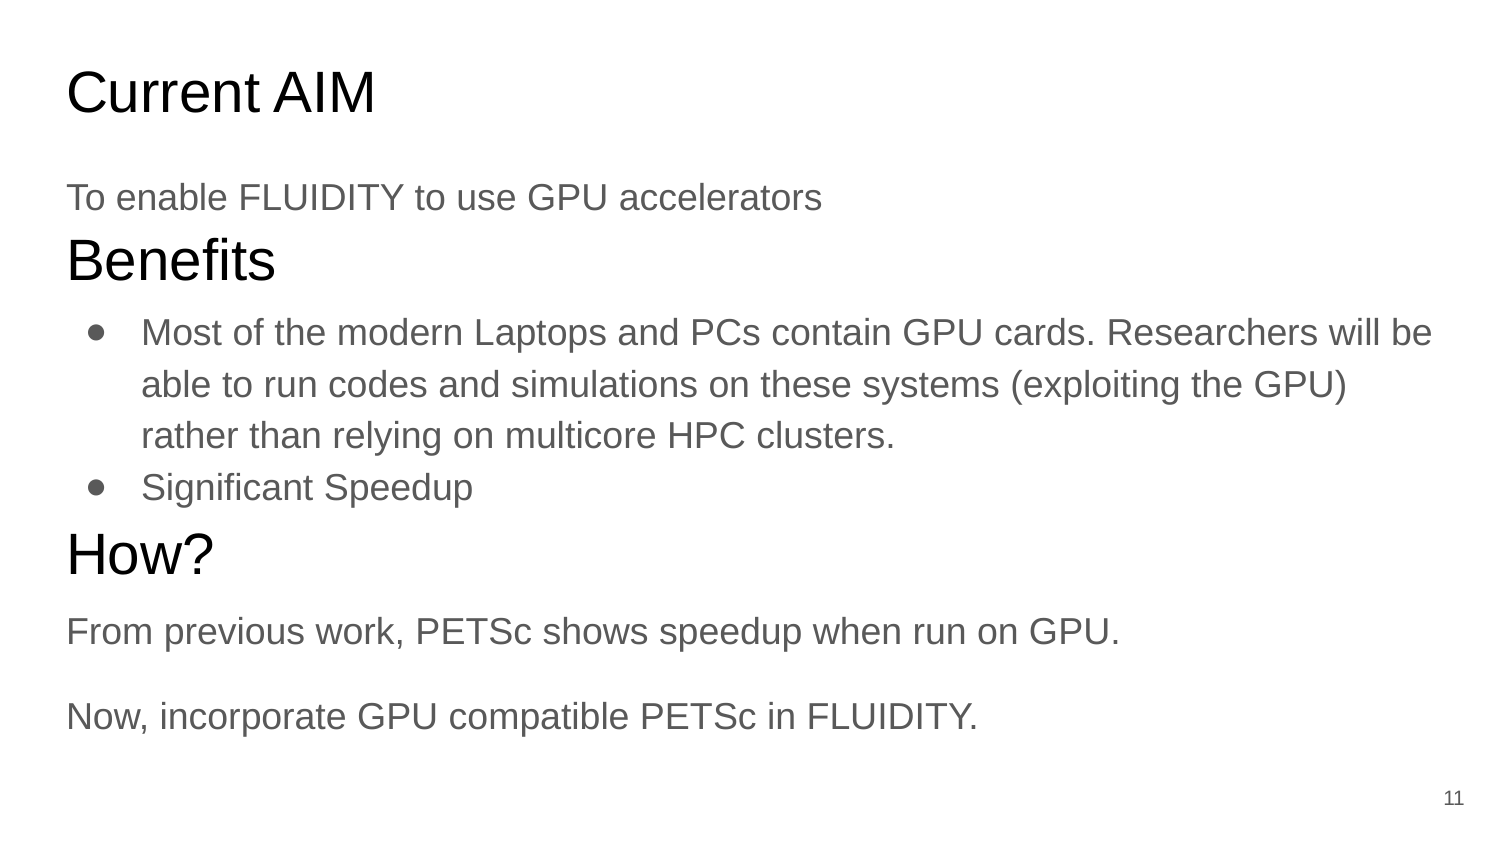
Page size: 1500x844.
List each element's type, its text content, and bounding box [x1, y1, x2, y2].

title How? [51, 501, 1449, 585]
title Benefits [51, 206, 1449, 286]
slide_number ‹#› [1389, 764, 1480, 830]
title Current AIM [51, 39, 1449, 134]
list Most of the modern Laptops and PCs contain GPU cards. Researchers will be able to run codes and simulations on these systems (exploiting the GPU) rather than relying on multicore HPC clusters. Significant Speedup [51, 286, 1449, 468]
list From previous work, PETSc shows speedup when run on GPU. Now, incorporate GPU compatible PETSc in FLUIDITY. [51, 585, 1449, 813]
list To enable FLUIDITY to use GPU accelerators [51, 151, 1449, 206]
